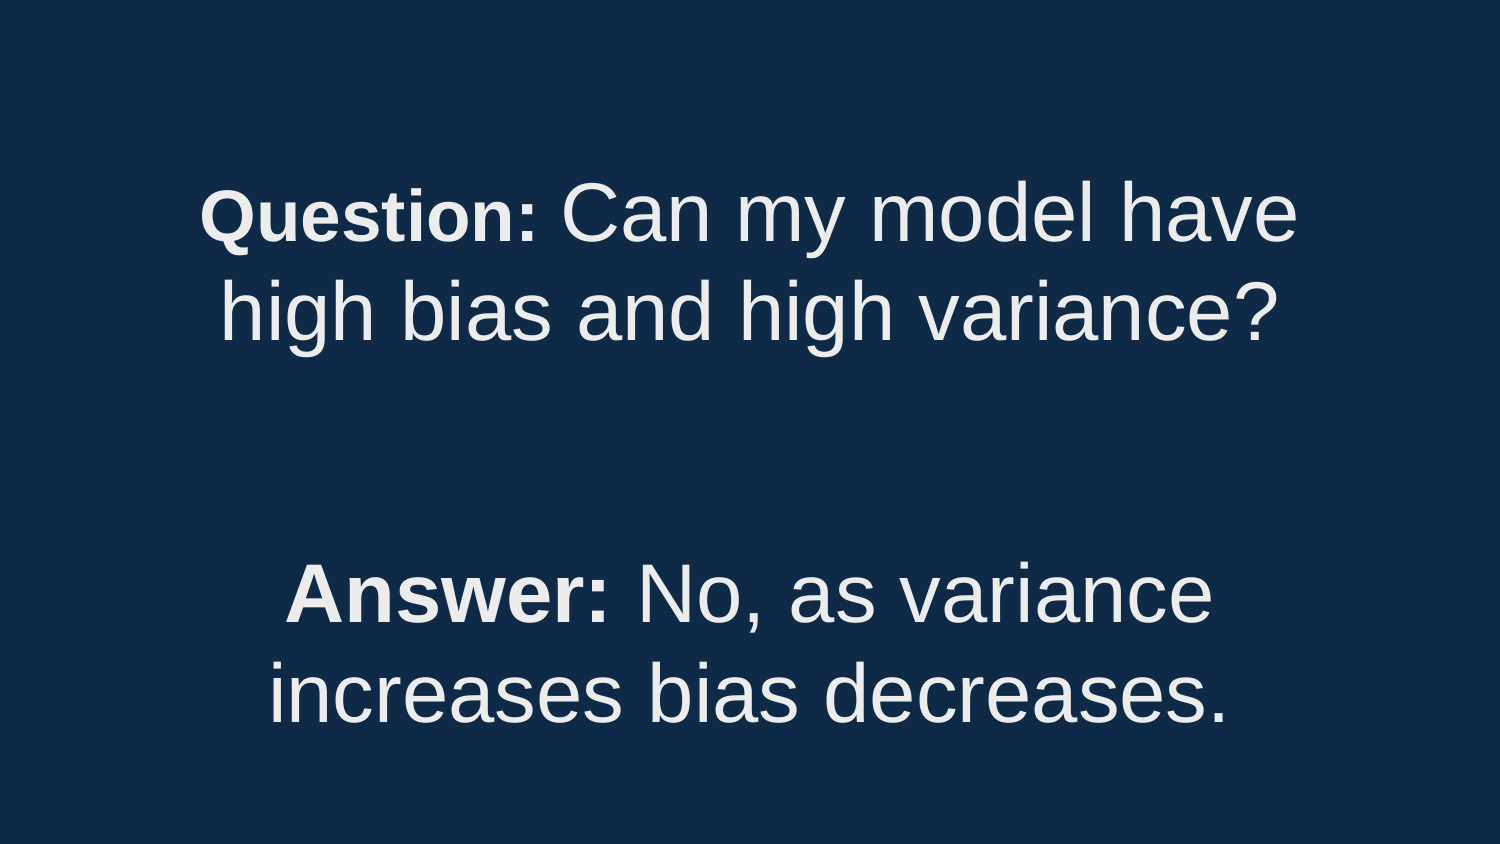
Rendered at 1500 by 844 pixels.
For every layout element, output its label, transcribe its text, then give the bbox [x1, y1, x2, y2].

text_box Answer: No, as variance increases bias decreases. [130, 524, 1370, 702]
title Question: Can my model have high bias and high variance? [130, 142, 1370, 452]
